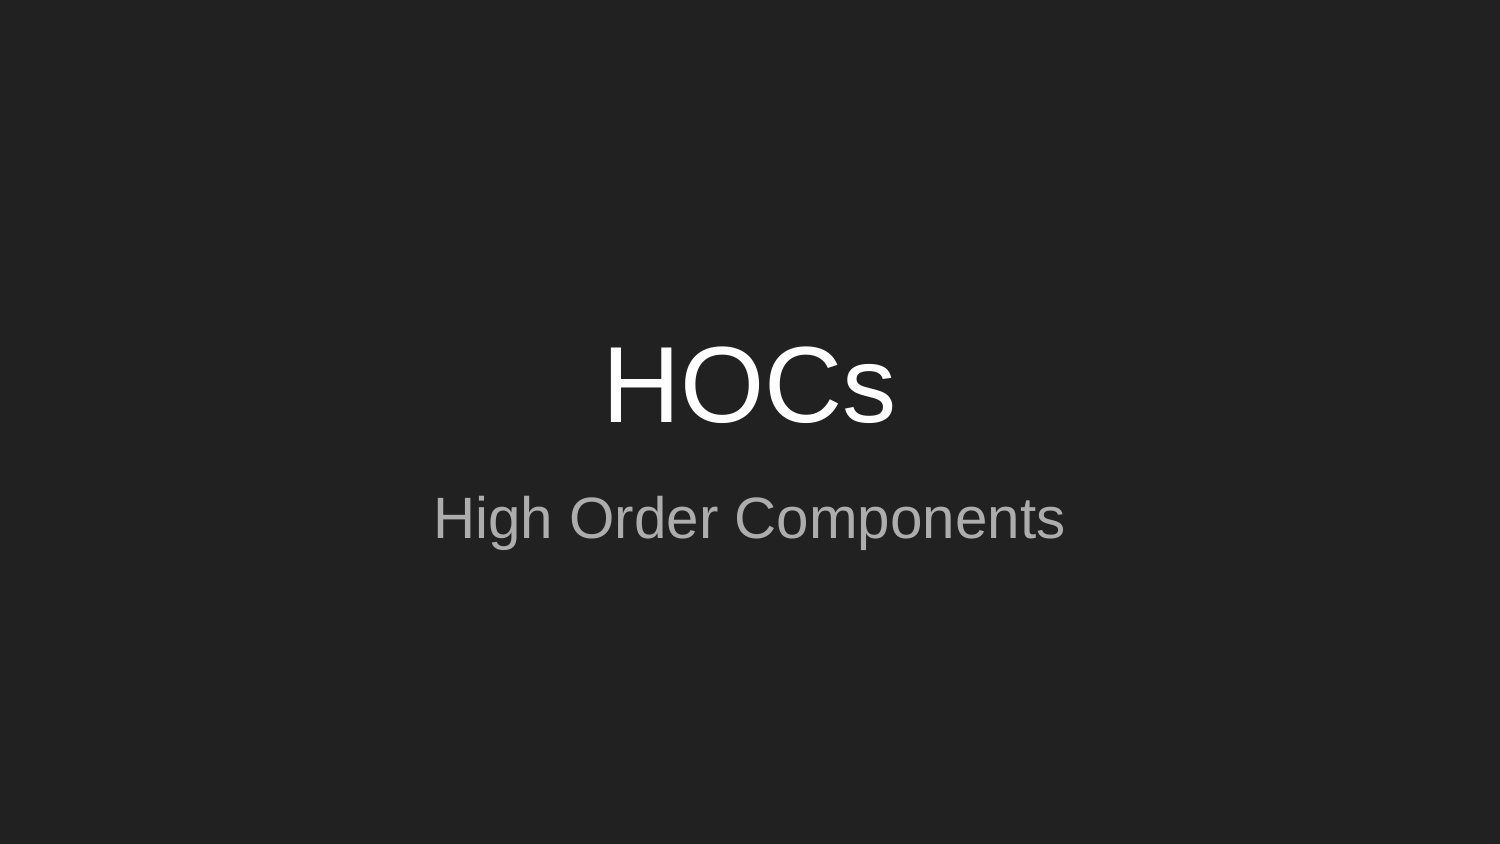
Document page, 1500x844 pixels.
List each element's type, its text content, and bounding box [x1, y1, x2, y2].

title HOCs [51, 122, 1449, 459]
subtitle High Order Components [51, 464, 1449, 595]
